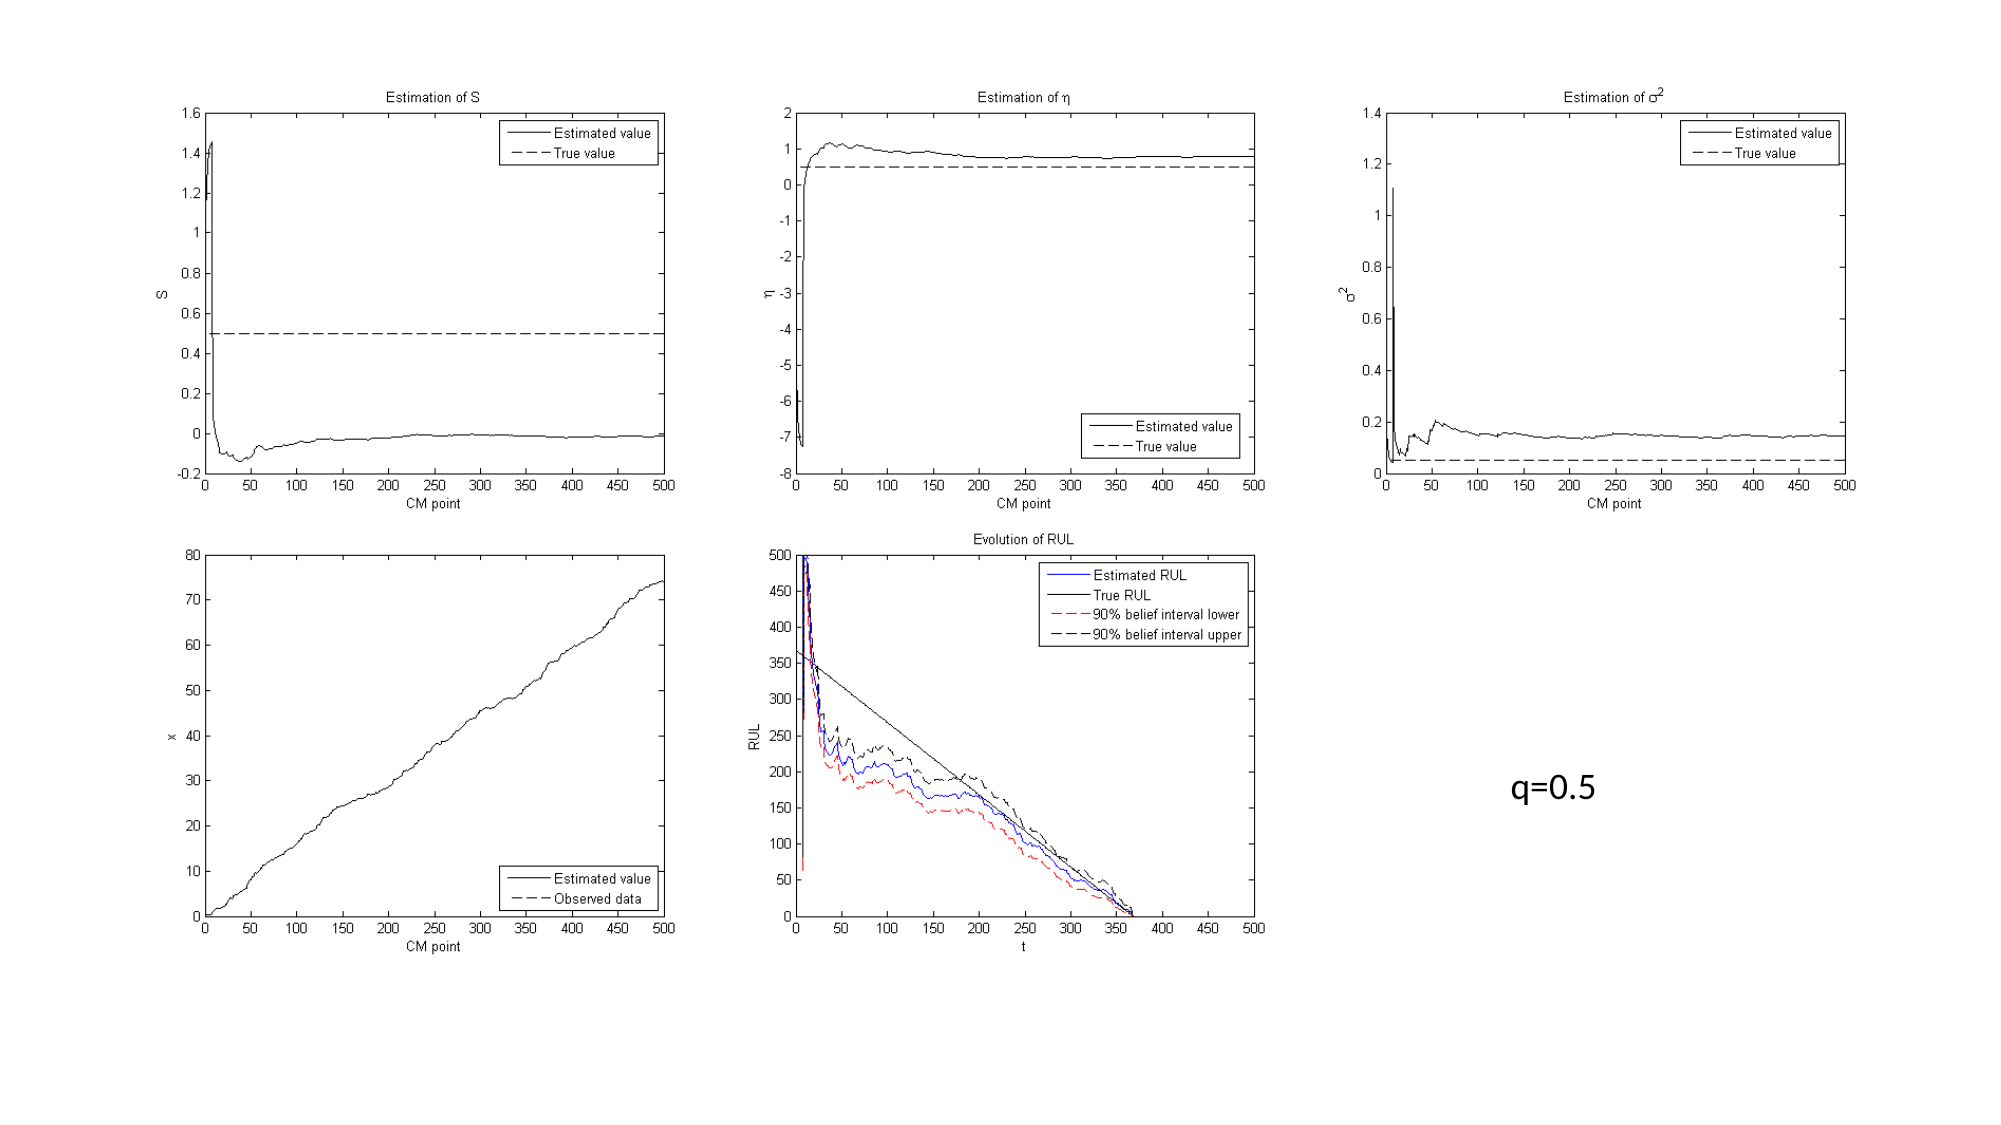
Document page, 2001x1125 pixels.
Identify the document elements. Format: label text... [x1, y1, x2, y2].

text_box q=0.5 [1495, 754, 1612, 815]
picture [128, 78, 1901, 965]
